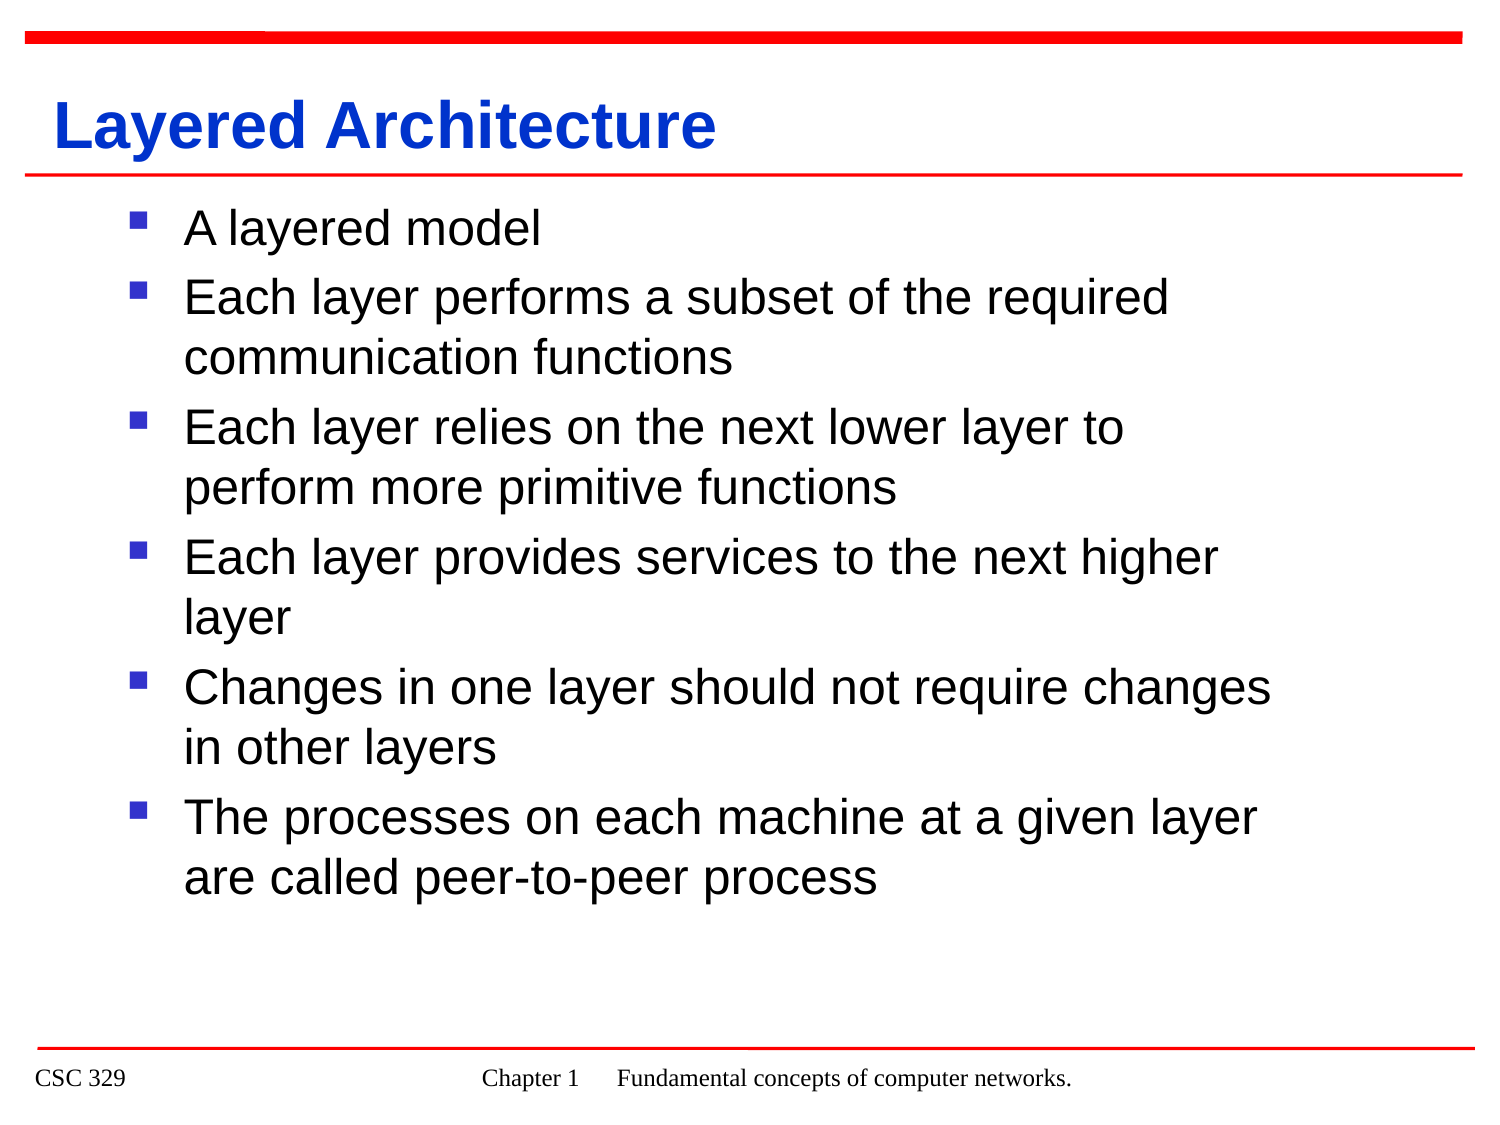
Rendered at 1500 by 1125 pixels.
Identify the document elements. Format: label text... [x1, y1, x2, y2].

text_box A layered model Each layer performs a subset of the required communication functions Each layer relies on the next lower layer to perform more primitive functions Each layer provides services to the next higher layer Changes in one layer should not require changes in other layers The processes on each machine at a given layer are called peer-to-peer process [112, 187, 1288, 994]
text_box Layered Architecture [38, 74, 733, 170]
